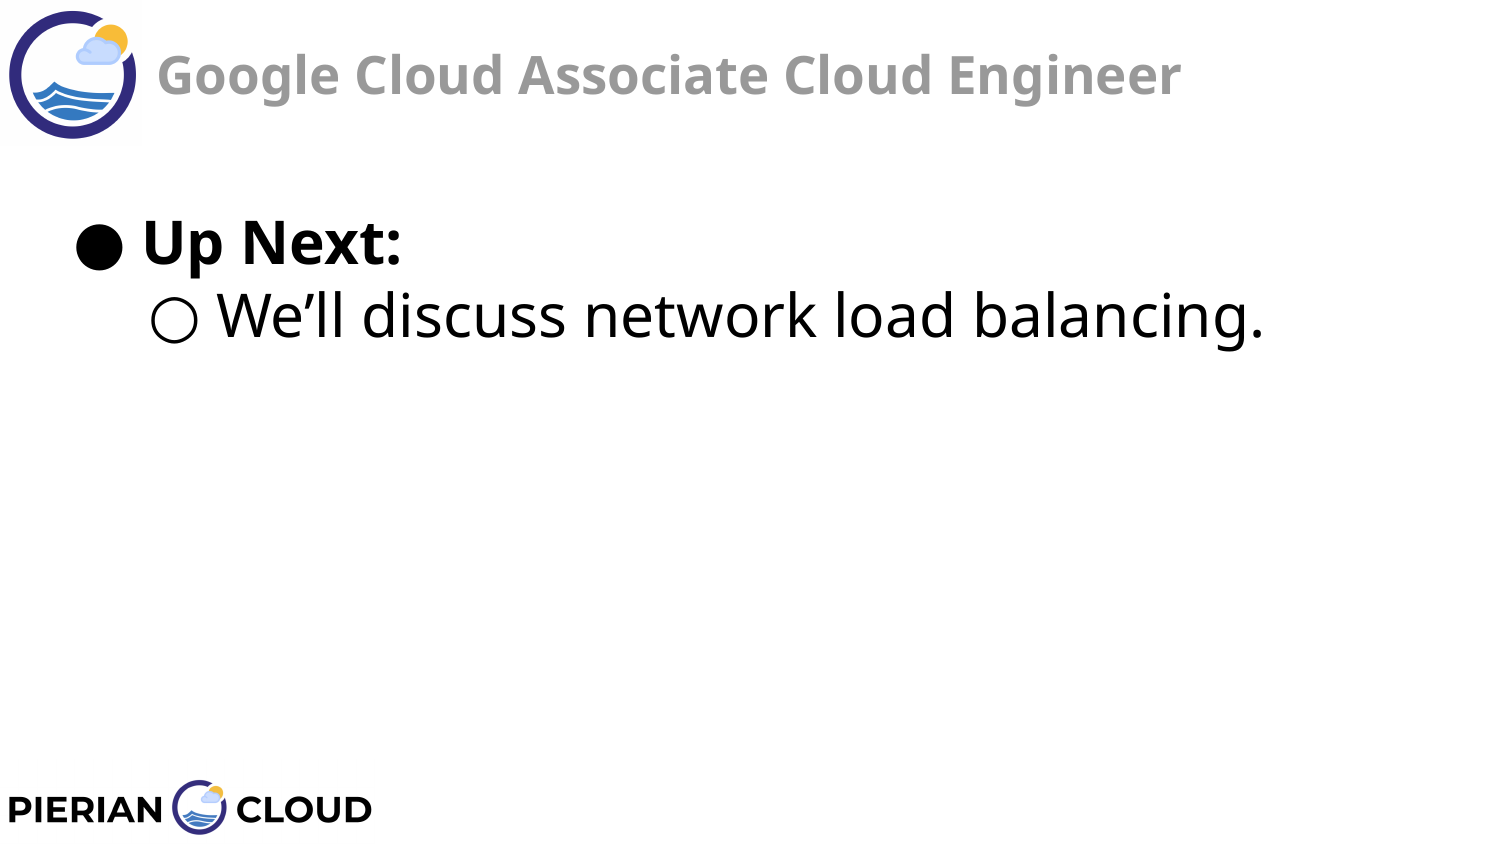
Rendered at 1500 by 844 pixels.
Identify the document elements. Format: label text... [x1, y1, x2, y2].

title Google Cloud Associate Cloud Engineer [146, 25, 1420, 120]
subtitle Up Next: We’ll discuss network load balancing. [51, 189, 1476, 750]
picture [0, 0, 142, 146]
picture [0, 758, 375, 844]
